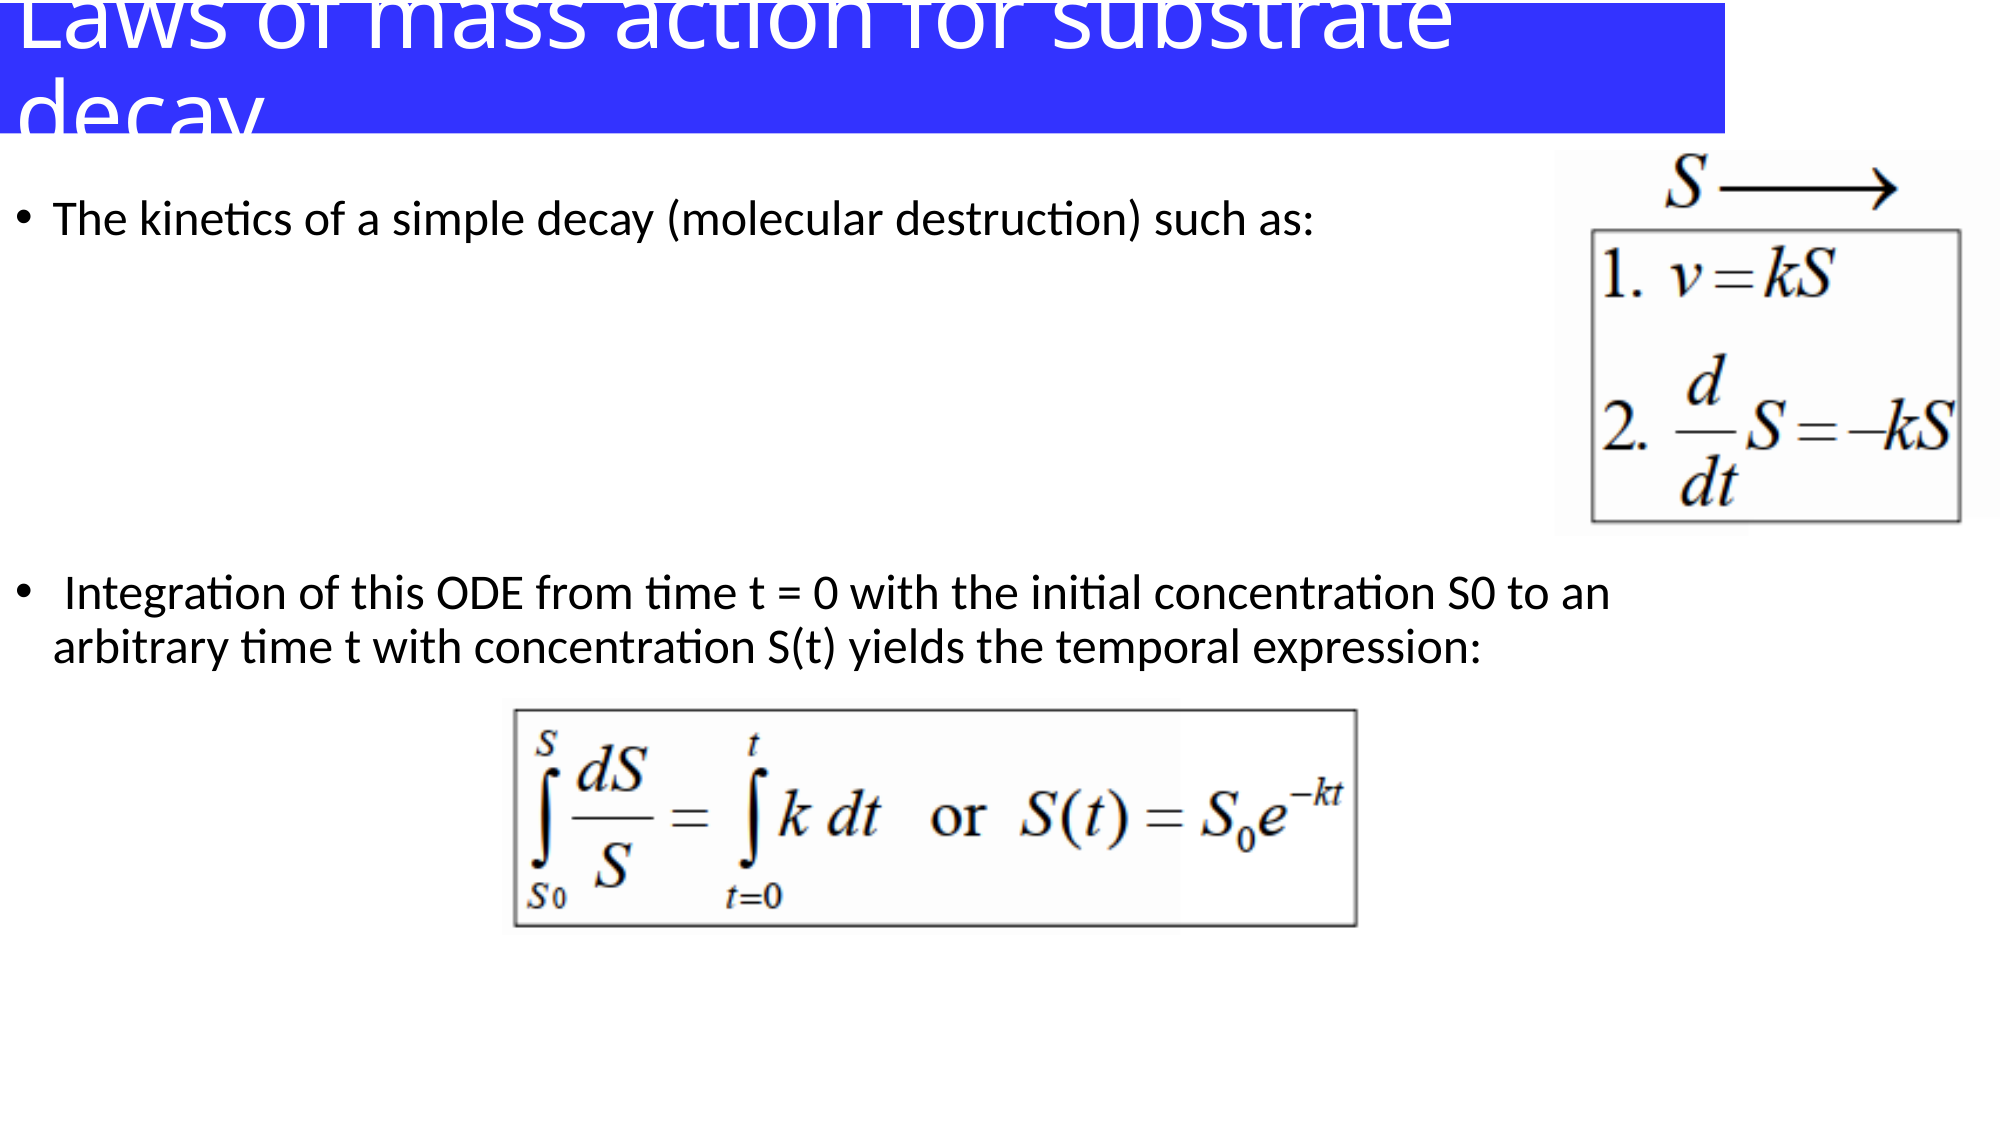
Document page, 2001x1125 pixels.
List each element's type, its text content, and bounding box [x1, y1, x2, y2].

list The kinetics of a simple decay (molecular destruction) such as: Integration of this ODE from time t = 0 with the initial concentration S0 to an arbitrary time t with concentration S(t) yields the temporal expression: [0, 184, 1725, 975]
picture [1554, 149, 2000, 536]
title Laws of mass action for substrate decay [0, 3, 1725, 134]
picture [502, 697, 1368, 935]
